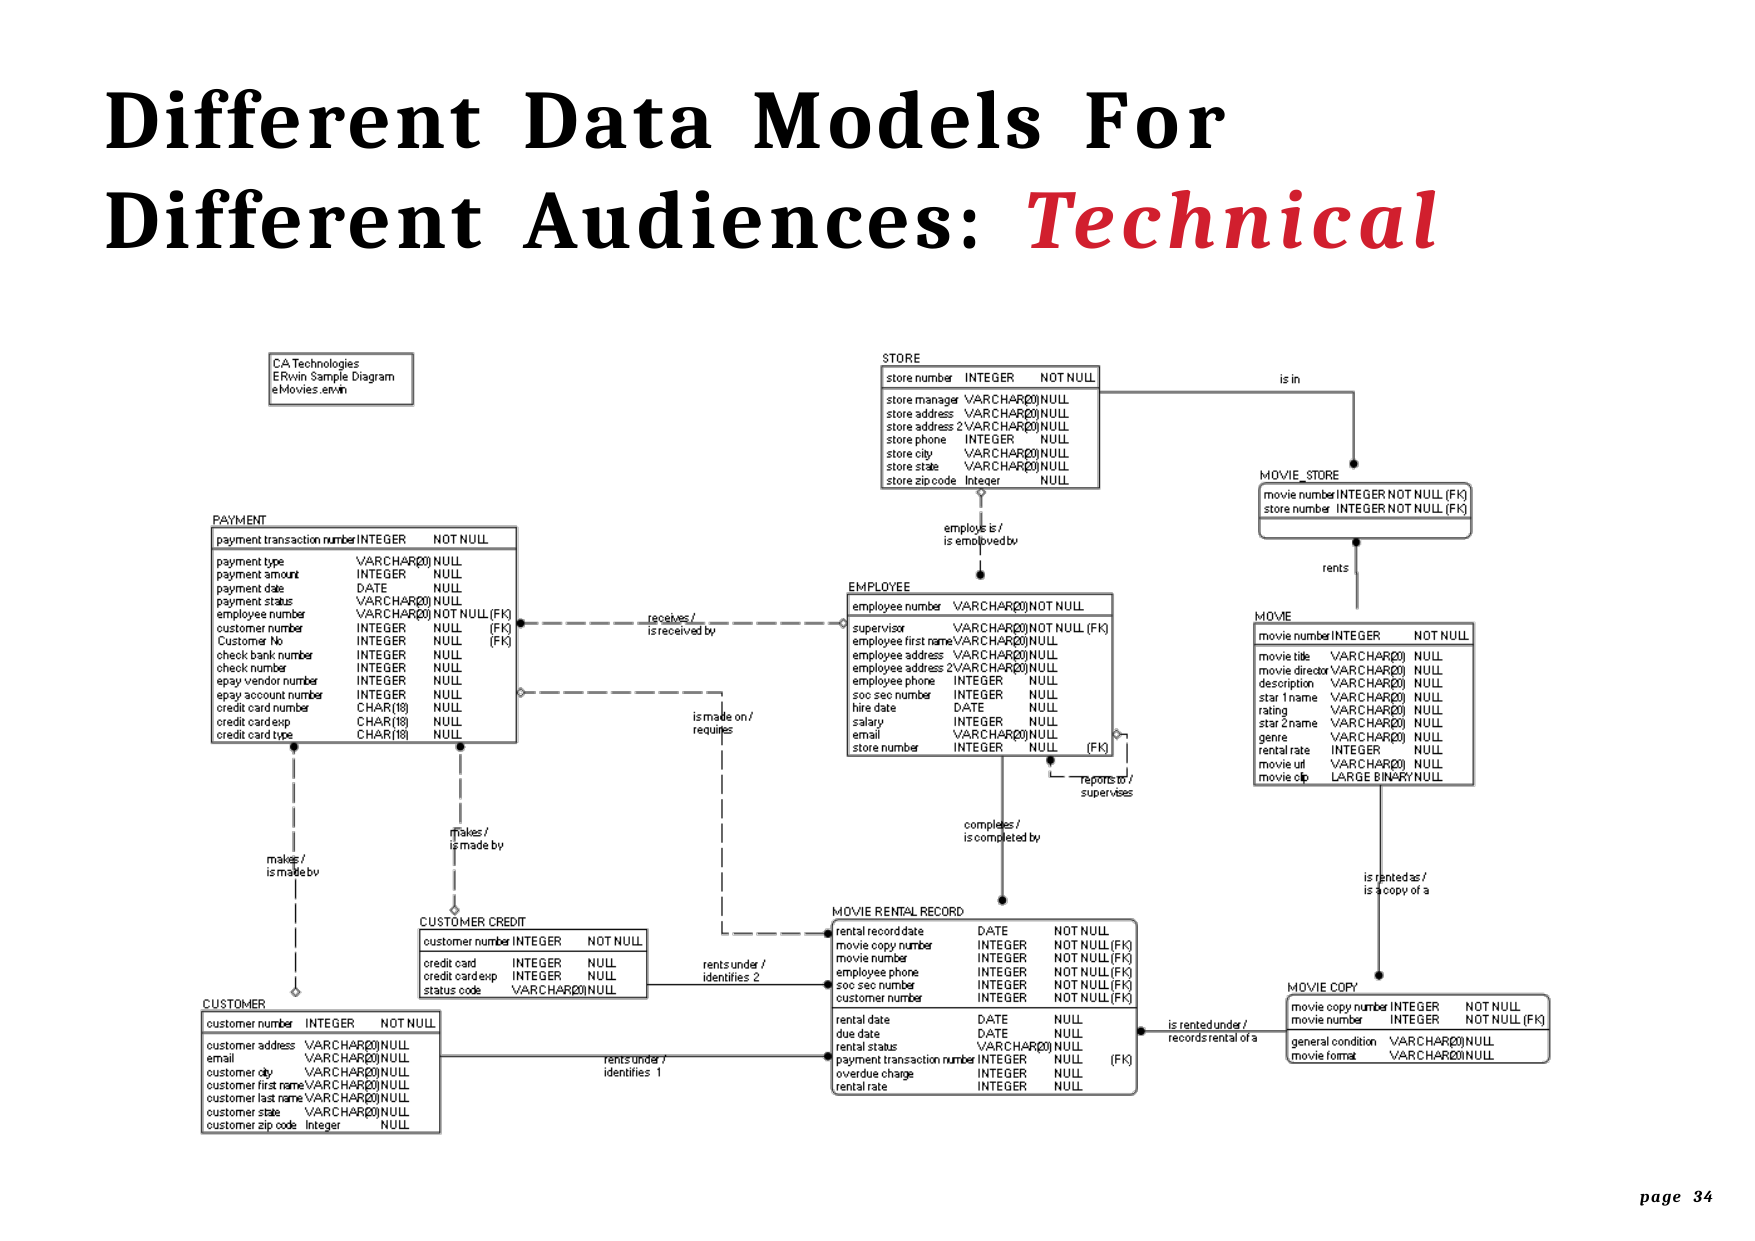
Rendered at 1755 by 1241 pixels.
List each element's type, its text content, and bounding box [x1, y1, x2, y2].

text_box Different Data Models For Different Audiences: Technical [102, 65, 1458, 266]
slide_number page 34 [1626, 1186, 1722, 1241]
text_box [196, 332, 1558, 1160]
